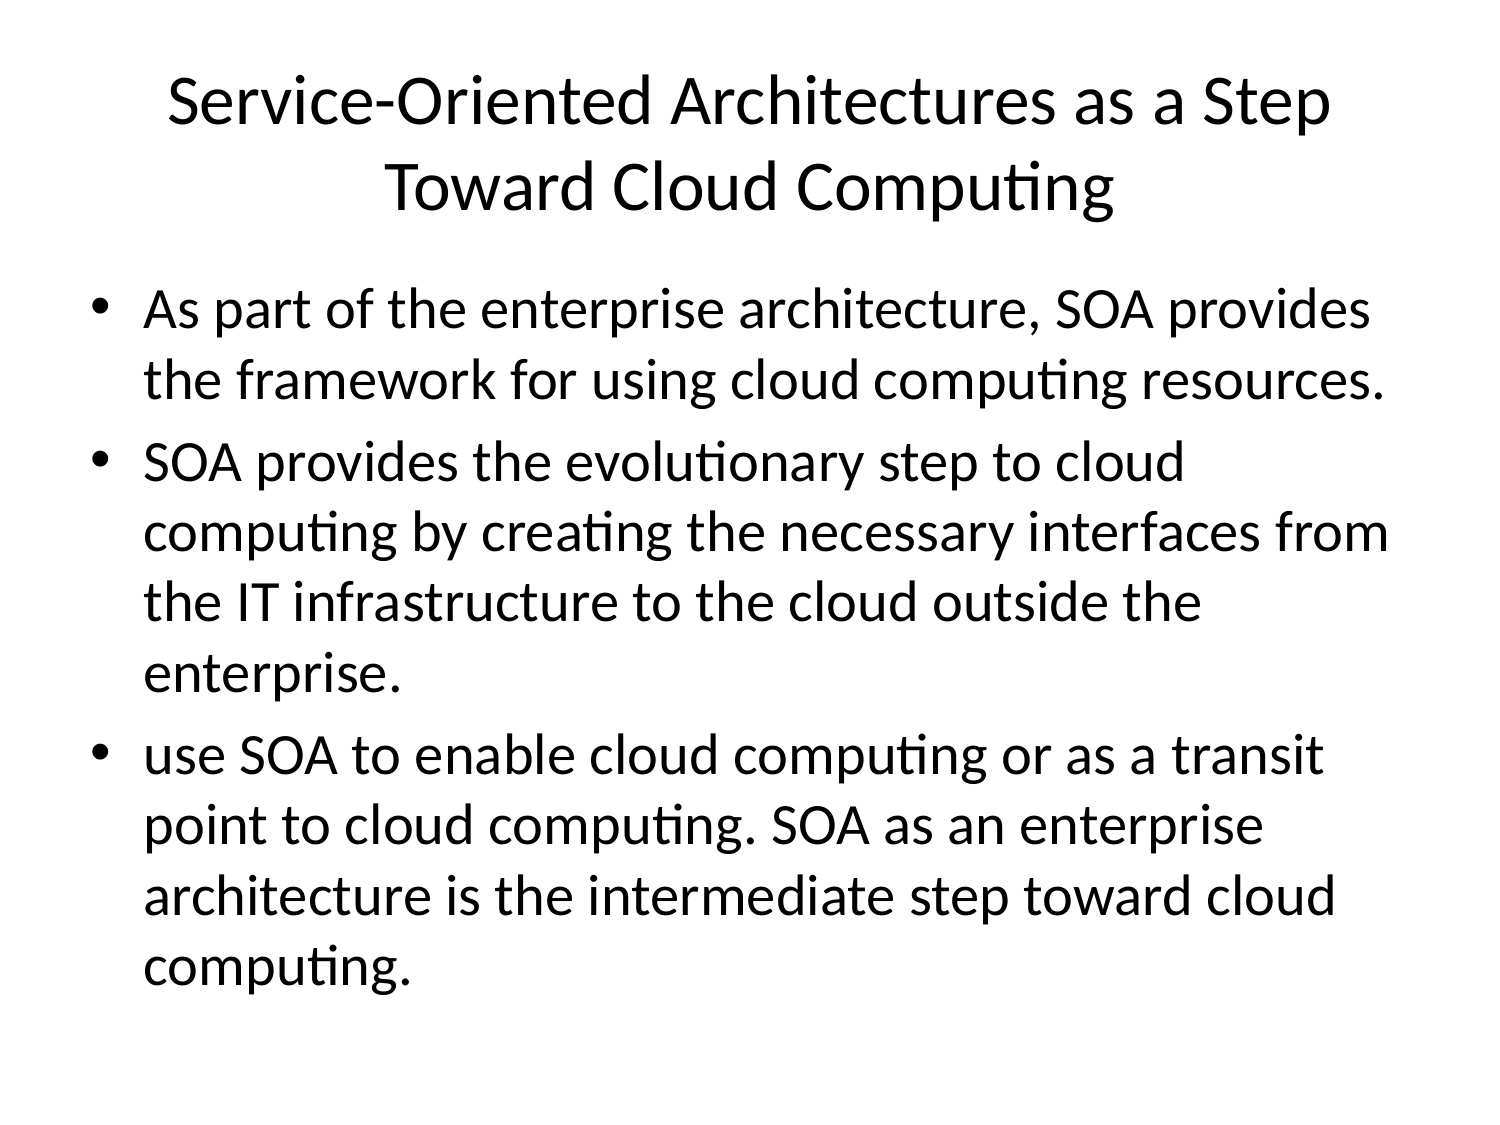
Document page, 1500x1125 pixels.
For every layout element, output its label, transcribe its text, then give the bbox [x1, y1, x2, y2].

title Service-Oriented Architectures as a Step Toward Cloud Computing [75, 45, 1425, 233]
list As part of the enterprise architecture, SOA provides the framework for using cloud computing resources. SOA provides the evolutionary step to cloud computing by creating the necessary interfaces from the IT infrastructure to the cloud outside the enterprise. use SOA to enable cloud computing or as a transit point to cloud computing. SOA as an enterprise architecture is the intermediate step toward cloud computing. [75, 262, 1425, 1005]
